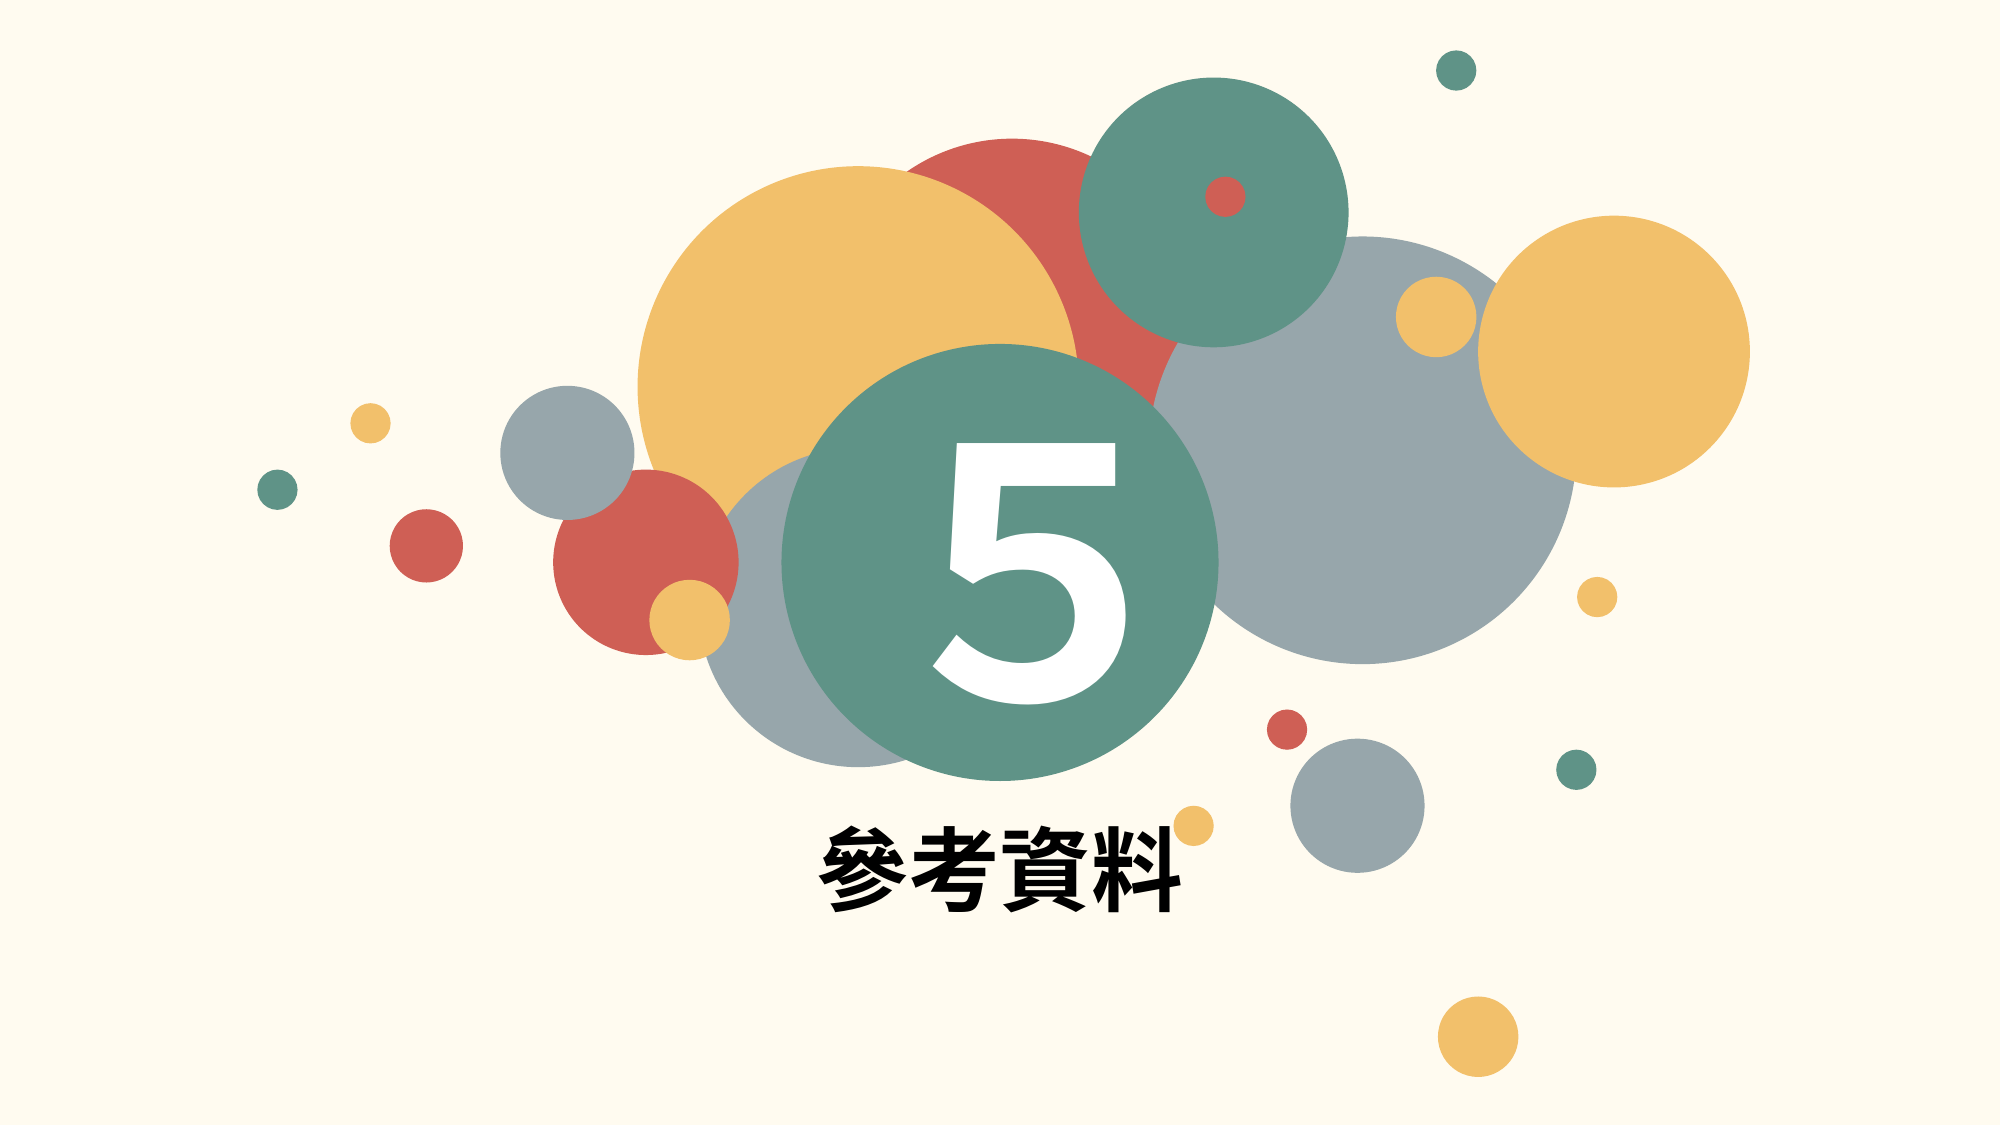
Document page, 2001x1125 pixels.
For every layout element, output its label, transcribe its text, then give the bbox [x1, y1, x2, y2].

text_box [388, 508, 465, 584]
text_box [907, 137, 1175, 403]
text_box [256, 468, 299, 511]
text_box [1077, 76, 1350, 349]
text_box 參考資料 [548, 805, 1452, 931]
text_box [1477, 214, 1751, 489]
text_box [349, 402, 392, 445]
text_box [1435, 49, 1478, 92]
text_box [1436, 995, 1520, 1079]
text_box [1394, 275, 1478, 359]
text_box [1576, 575, 1619, 619]
text_box [705, 454, 906, 769]
text_box [648, 578, 731, 662]
text_box [1265, 708, 1309, 751]
text_box [1153, 235, 1575, 666]
text_box [1204, 175, 1247, 218]
text_box [552, 468, 740, 657]
text_box [1555, 748, 1598, 791]
text_box [1289, 737, 1426, 805]
text_box [499, 384, 636, 522]
text_box ５ [780, 342, 1220, 783]
text_box [636, 165, 1078, 513]
